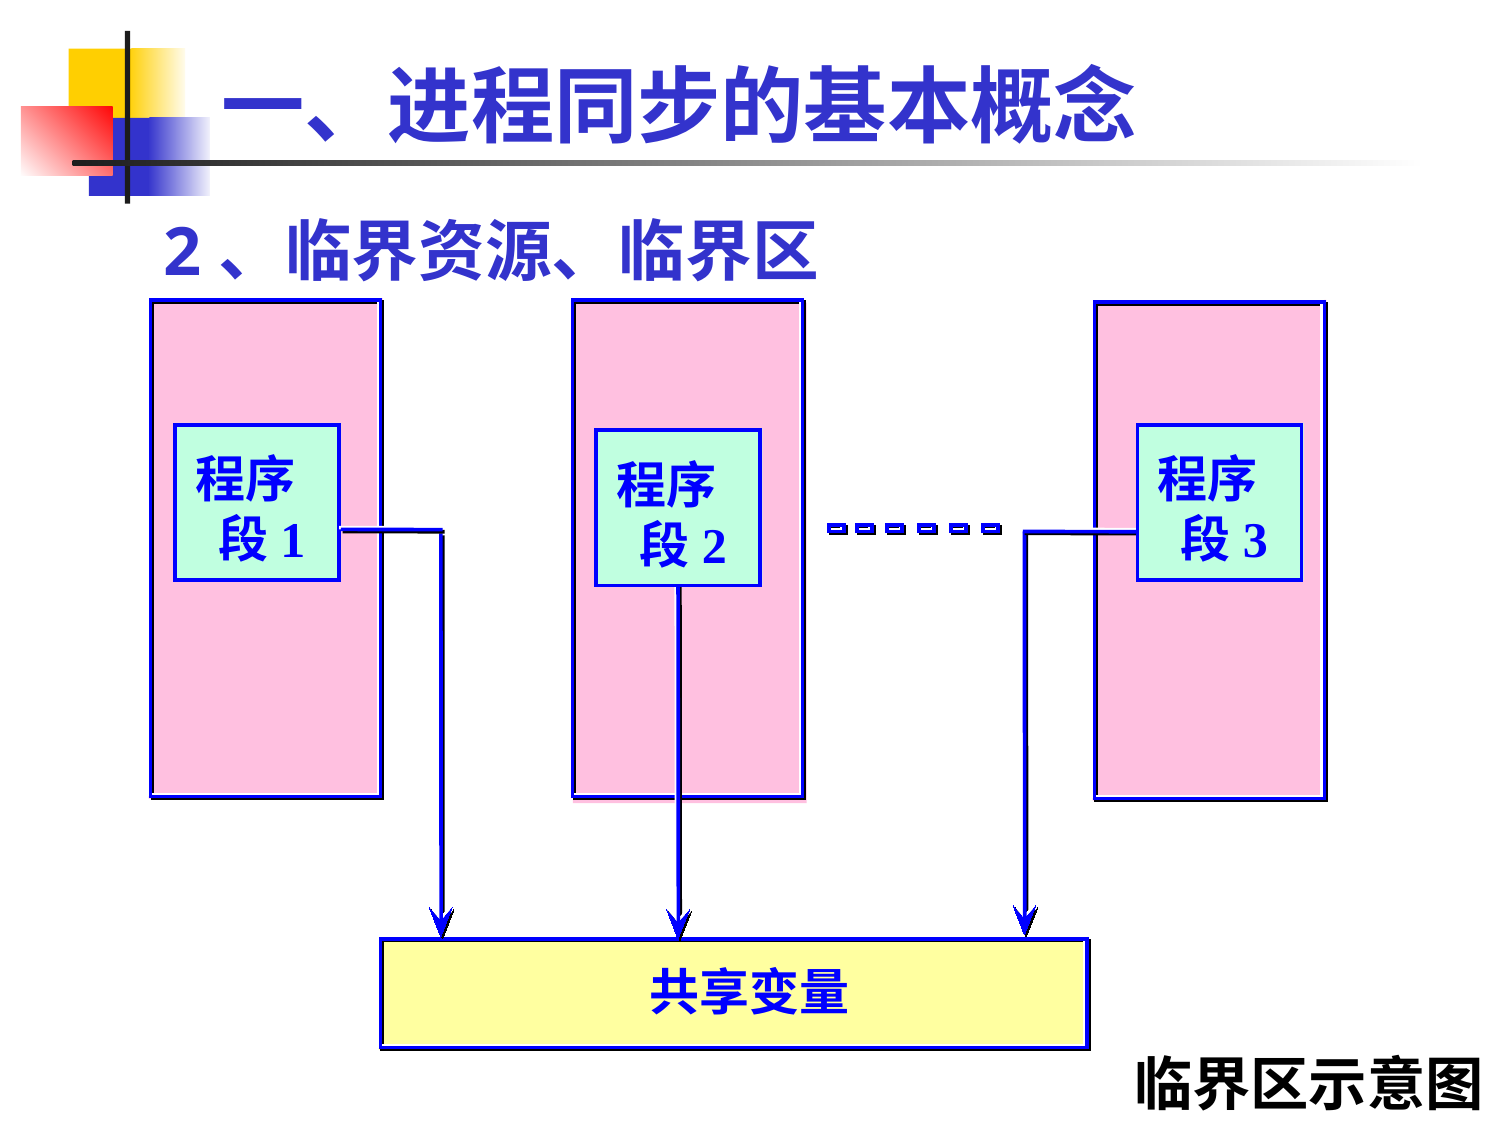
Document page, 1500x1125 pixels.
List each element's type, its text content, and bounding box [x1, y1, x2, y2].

text_box [174, 424, 339, 581]
text_box [828, 525, 844, 532]
text_box [429, 907, 453, 937]
text_box [572, 299, 803, 797]
text_box [572, 797, 676, 804]
text_box [1013, 905, 1036, 935]
text_box [919, 525, 935, 532]
text_box [681, 302, 807, 804]
text_box [1094, 301, 1325, 799]
text_box [666, 909, 690, 939]
text_box [983, 525, 999, 532]
text_box [1137, 424, 1302, 581]
text_box [856, 525, 873, 532]
text_box [951, 525, 967, 532]
text_box [150, 299, 381, 797]
text_box [596, 429, 761, 586]
text_box [380, 938, 1087, 1048]
text_box [679, 907, 688, 920]
text_box 2、临界资源、临界区 [147, 196, 1063, 296]
text_box [174, 422, 342, 527]
text_box 临界区示意图 [1119, 1039, 1499, 1125]
text_box 一、进程同步的基本概念 [206, 78, 1199, 161]
text_box [887, 525, 903, 532]
